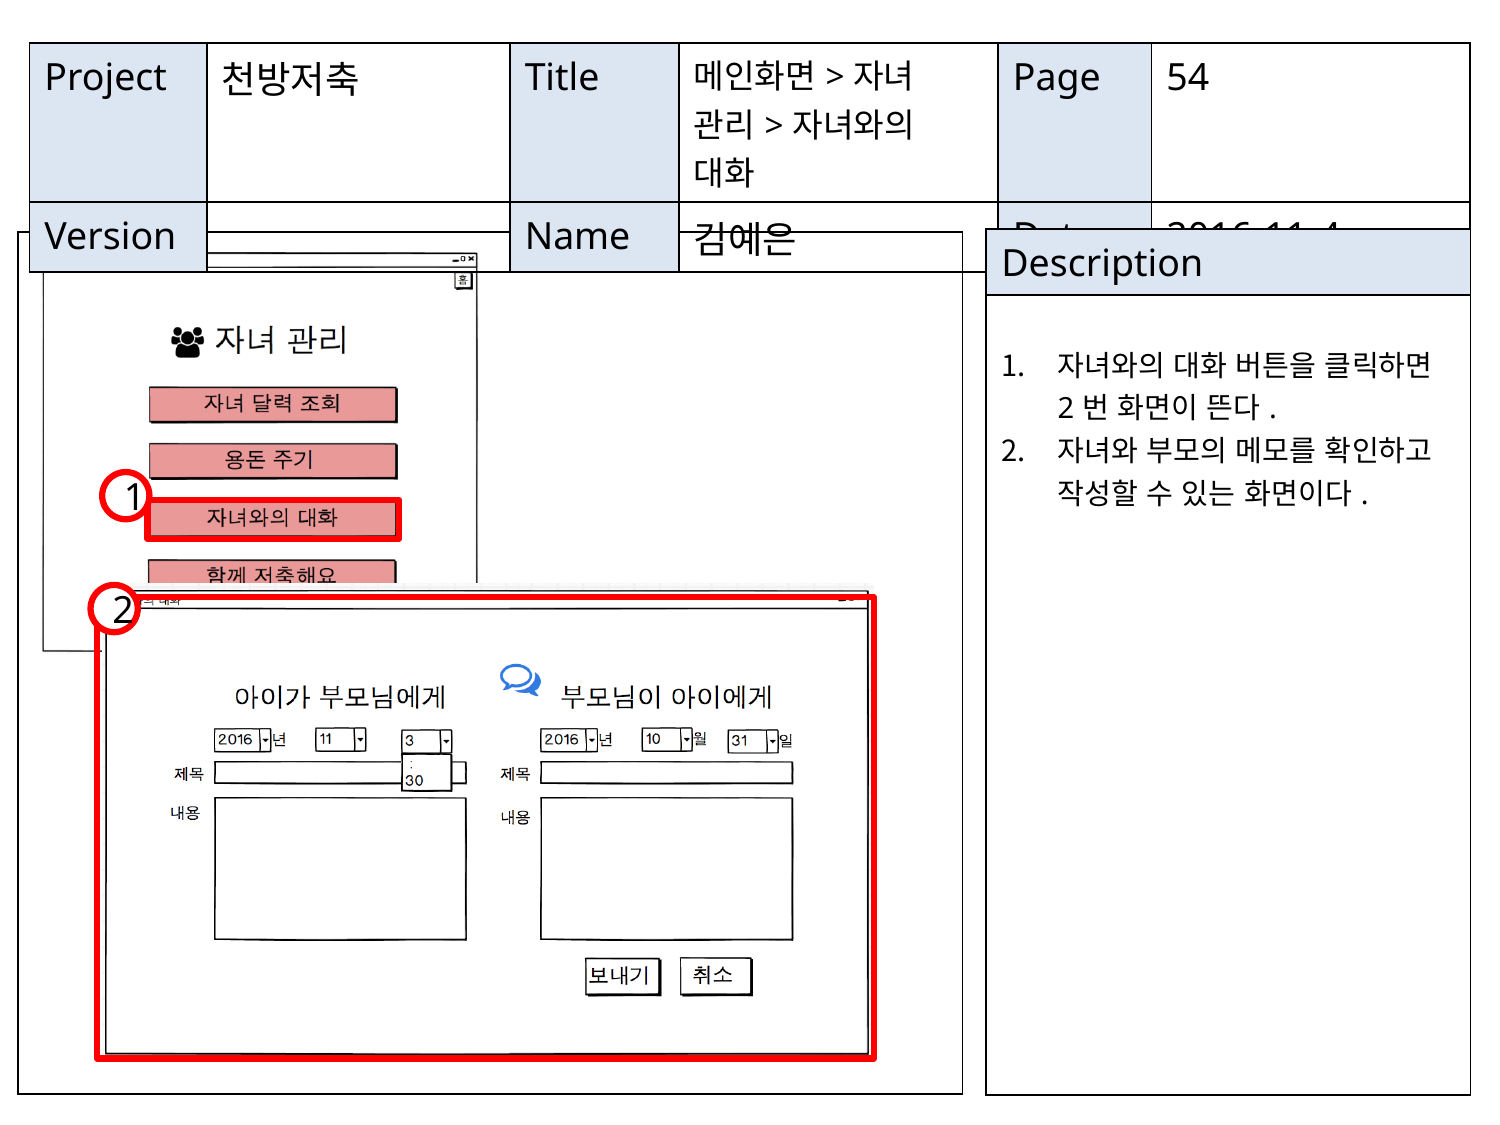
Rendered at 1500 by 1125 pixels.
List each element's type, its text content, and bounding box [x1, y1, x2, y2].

table_header 천방저축 [208, 44, 509, 201]
table_cell Date [999, 203, 1151, 228]
table_header Title [511, 44, 678, 201]
table_header 메인화면>자녀 관리>자녀와의 대화 [680, 44, 997, 201]
table_header Project [30, 44, 206, 201]
table_header Page [999, 44, 1151, 201]
table_cell Version [30, 203, 206, 271]
picture [41, 252, 875, 1060]
table_header 54 [1152, 44, 1469, 201]
table_header [19, 233, 962, 1093]
table_cell 2016-11-4 [1152, 203, 1469, 228]
table_header Description [987, 230, 1470, 294]
table_cell 김예은 [680, 203, 997, 271]
table_cell [208, 203, 509, 271]
table_cell 자녀와의 대화 버튼을 클릭하면 2번 화면이 뜬다. 자녀와 부모의 메모를 확인하고 작성할 수 있는 화면이다. [987, 296, 1470, 1094]
table_cell Name [511, 203, 678, 271]
